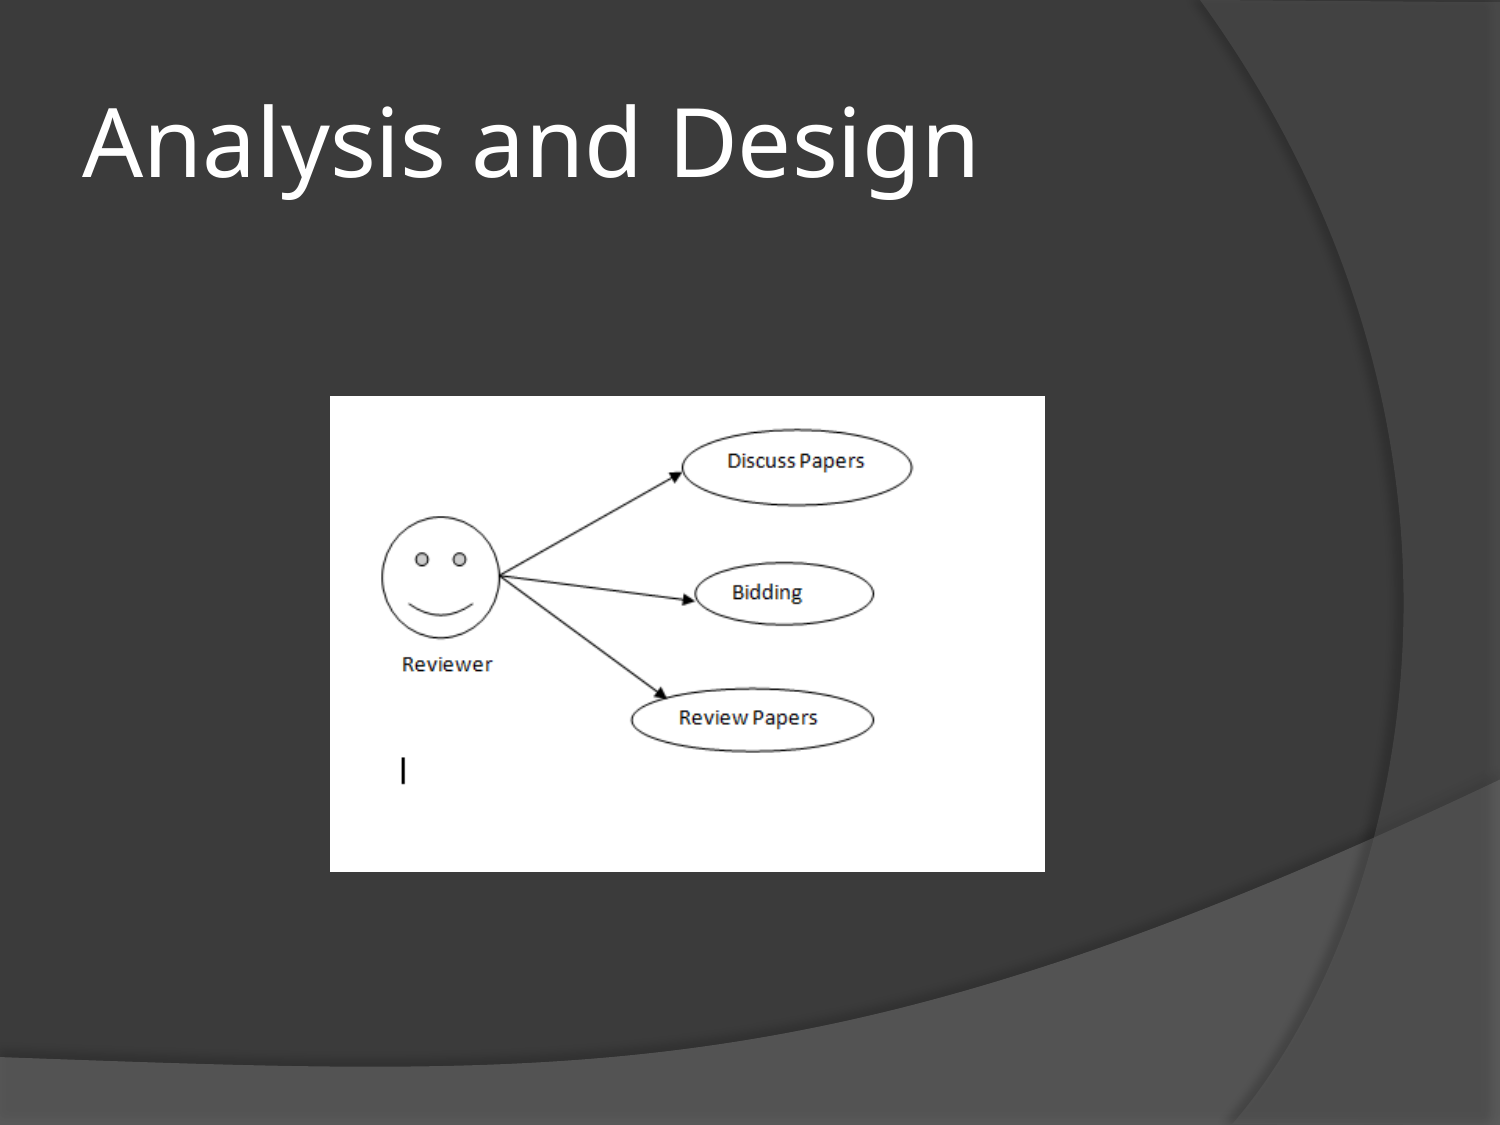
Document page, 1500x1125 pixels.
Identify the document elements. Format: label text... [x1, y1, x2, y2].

title Analysis and Design [75, 45, 1300, 233]
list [330, 395, 1045, 872]
